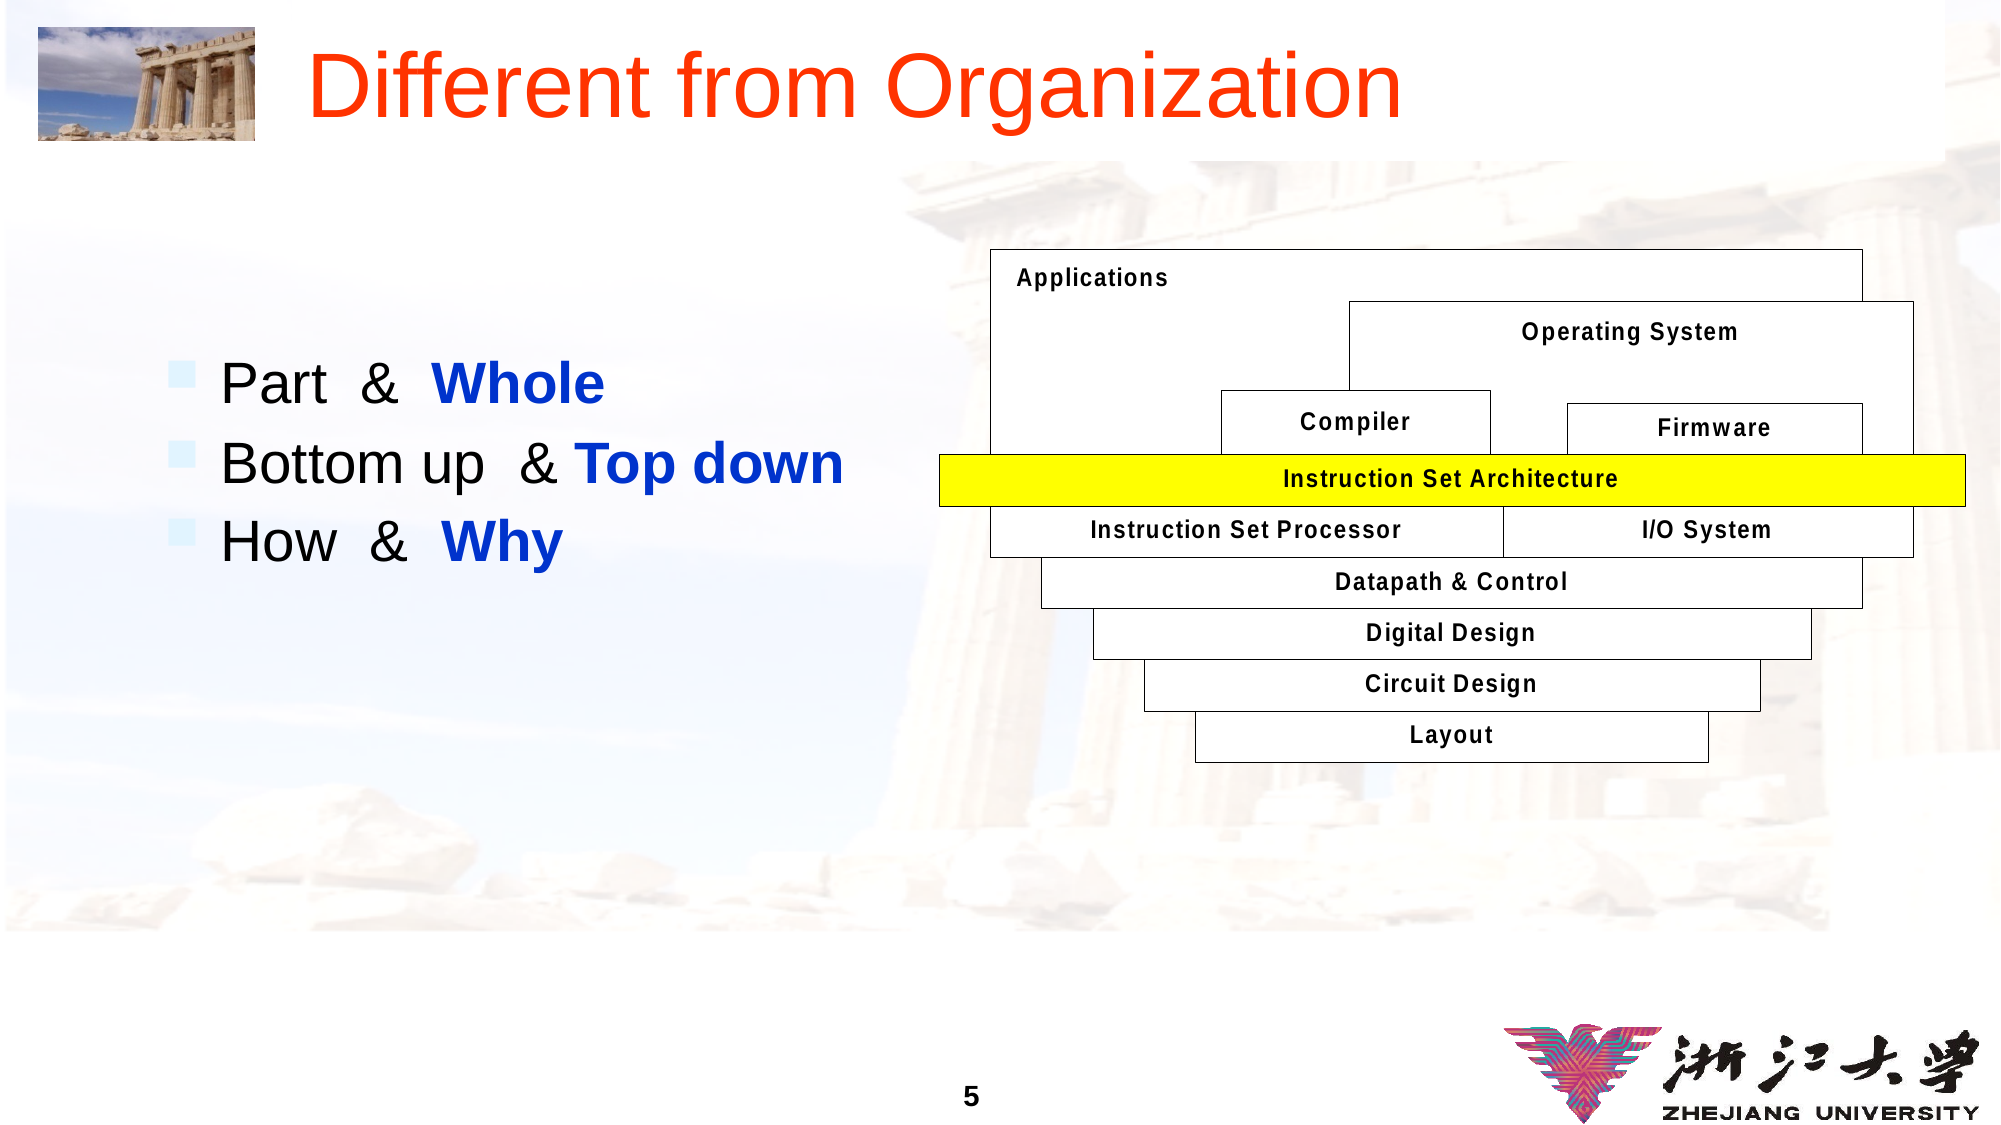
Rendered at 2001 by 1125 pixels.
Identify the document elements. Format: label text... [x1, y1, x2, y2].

text_box Part & Whole [149, 338, 917, 421]
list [923, 231, 1975, 776]
text_box How & Why [149, 495, 877, 578]
picture [0, 0, 2001, 1125]
title Different from Organization [291, 0, 1946, 161]
text_box Bottom up & Top down [149, 421, 917, 501]
